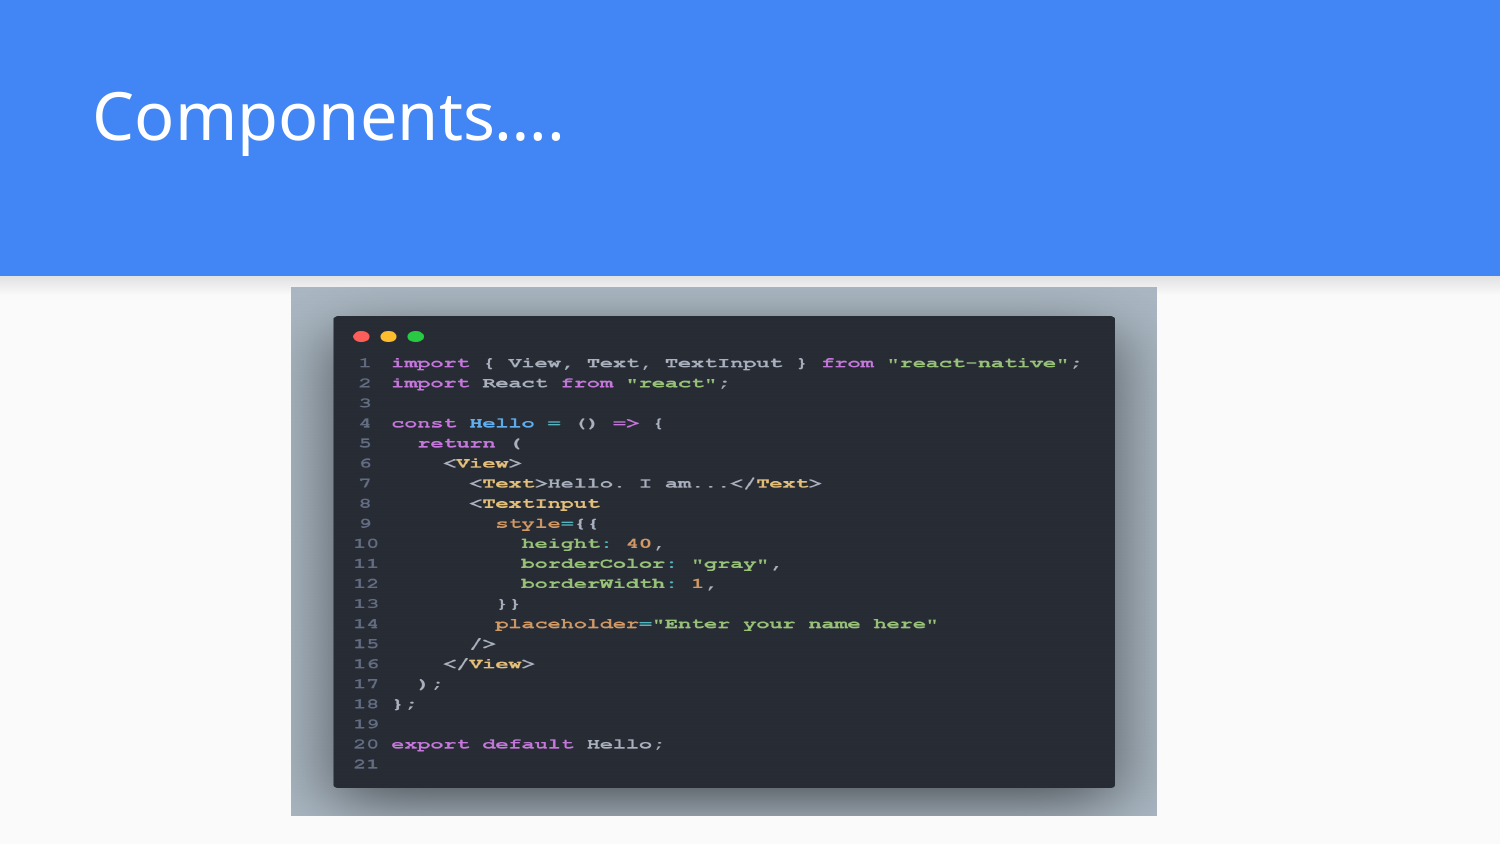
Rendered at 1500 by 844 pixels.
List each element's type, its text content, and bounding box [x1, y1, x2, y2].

picture [291, 287, 1158, 816]
title Components…. [77, 46, 1427, 169]
